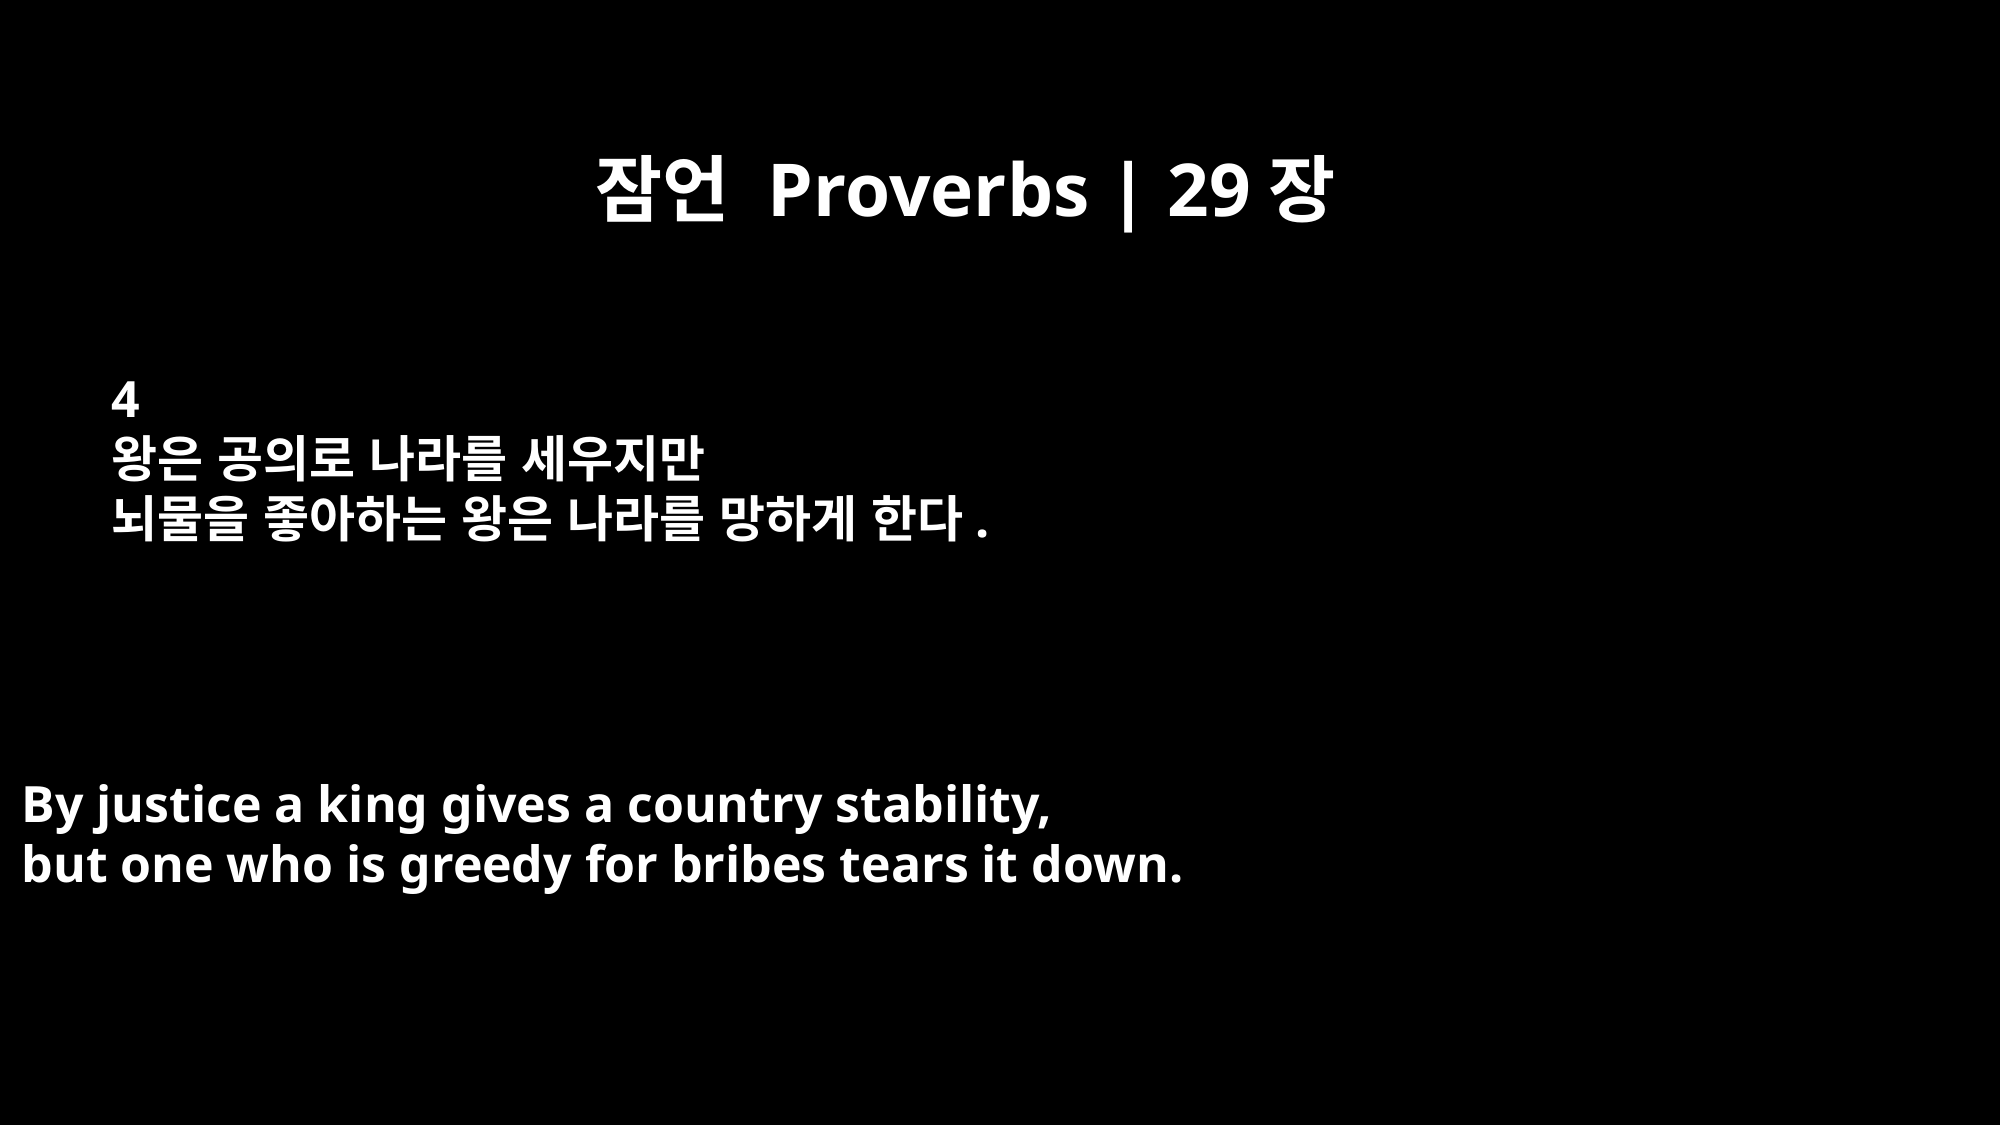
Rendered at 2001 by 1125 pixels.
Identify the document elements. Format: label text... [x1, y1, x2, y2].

text_box 4 왕은 공의로 나라를 세우지만 뇌물을 좋아하는 왕은 나라를 망하게 한다. [96, 359, 1005, 555]
text_box 잠언 Proverbs | 29장 [580, 136, 1352, 239]
text_box By justice a king gives a country stability, but one who is greedy for bribes tears it down. [6, 764, 1199, 900]
